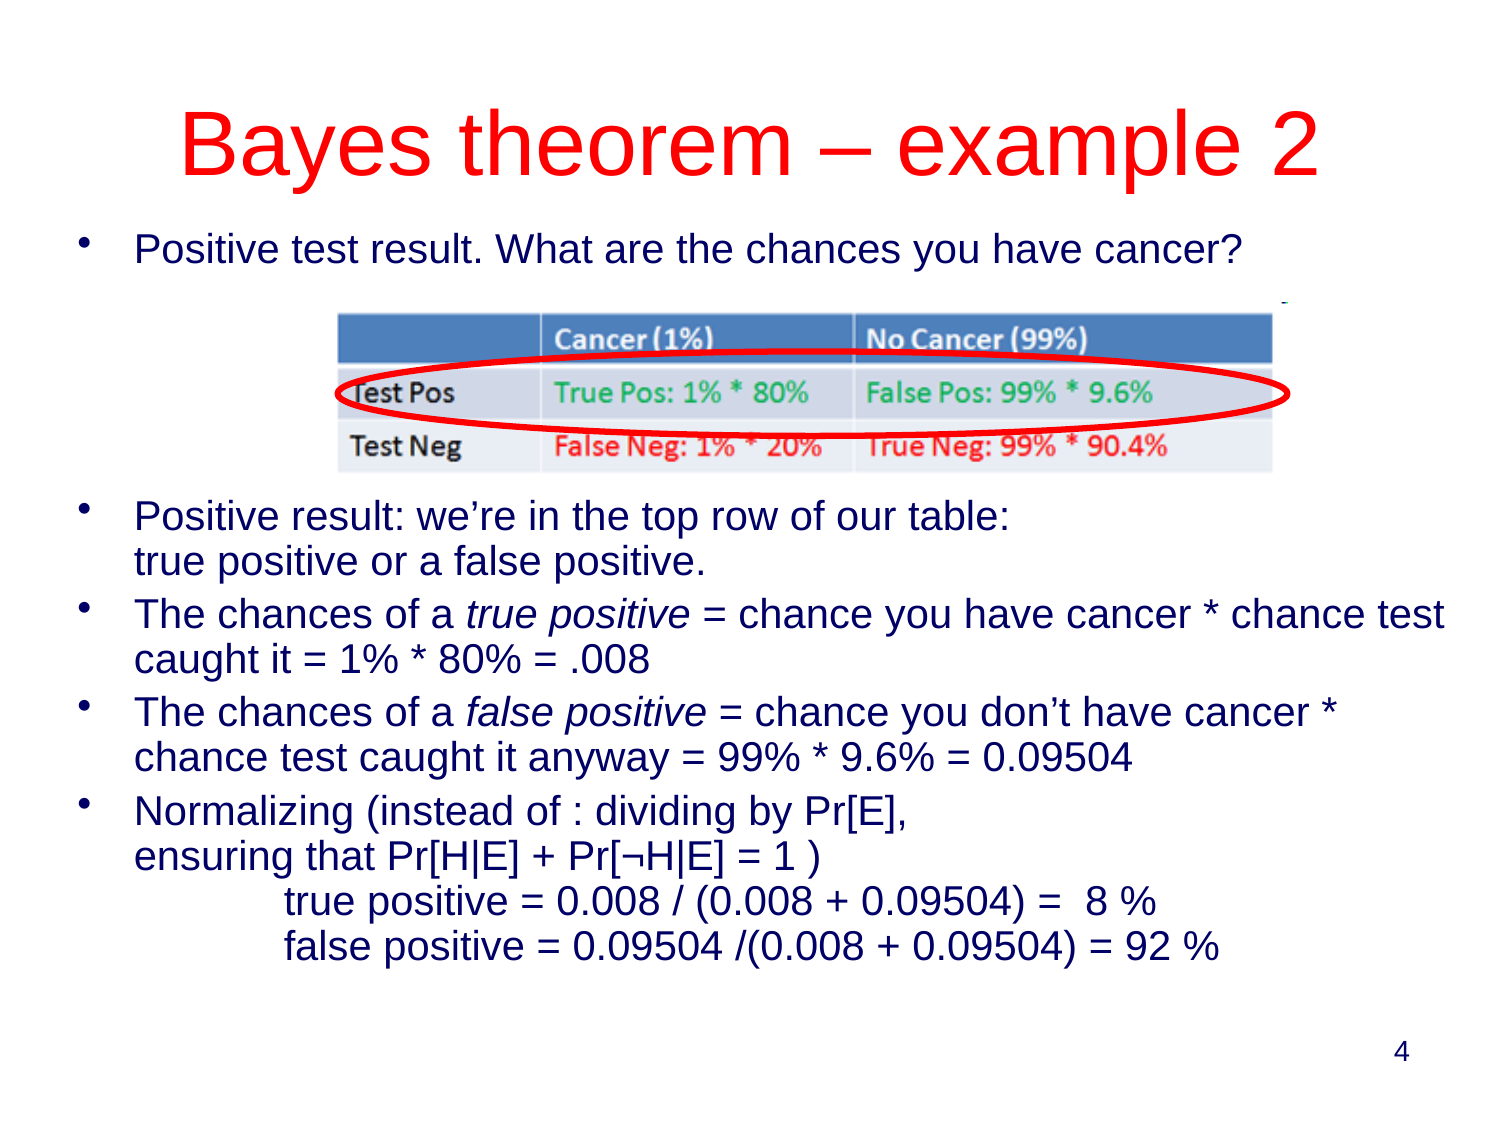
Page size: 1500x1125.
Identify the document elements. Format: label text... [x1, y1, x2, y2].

title Bayes theorem – example 2 [75, 45, 1425, 219]
picture [337, 302, 1288, 486]
list Positive test result. What are the chances you have cancer? Positive result: we’re in the top row of our table: true positive or a false positive. The chances of a true positive = chance you have cancer * chance test caught it = 1% * 80% = .008 The chances of a false positive = chance you don’t have cancer * chance test caught it anyway = 99% * 9.6% = 0.09504 Normalizing (instead of : dividing by Pr[E], ensuring that Pr[H|E] + Pr[¬H|E] = 1 ) true positive = 0.008 / (0.008 + 0.09504) = 8 % false positive = 0.09504 /(0.008 + 0.09504) = 92 % [62, 219, 1463, 1058]
slide_number 4 [1074, 1024, 1425, 1103]
